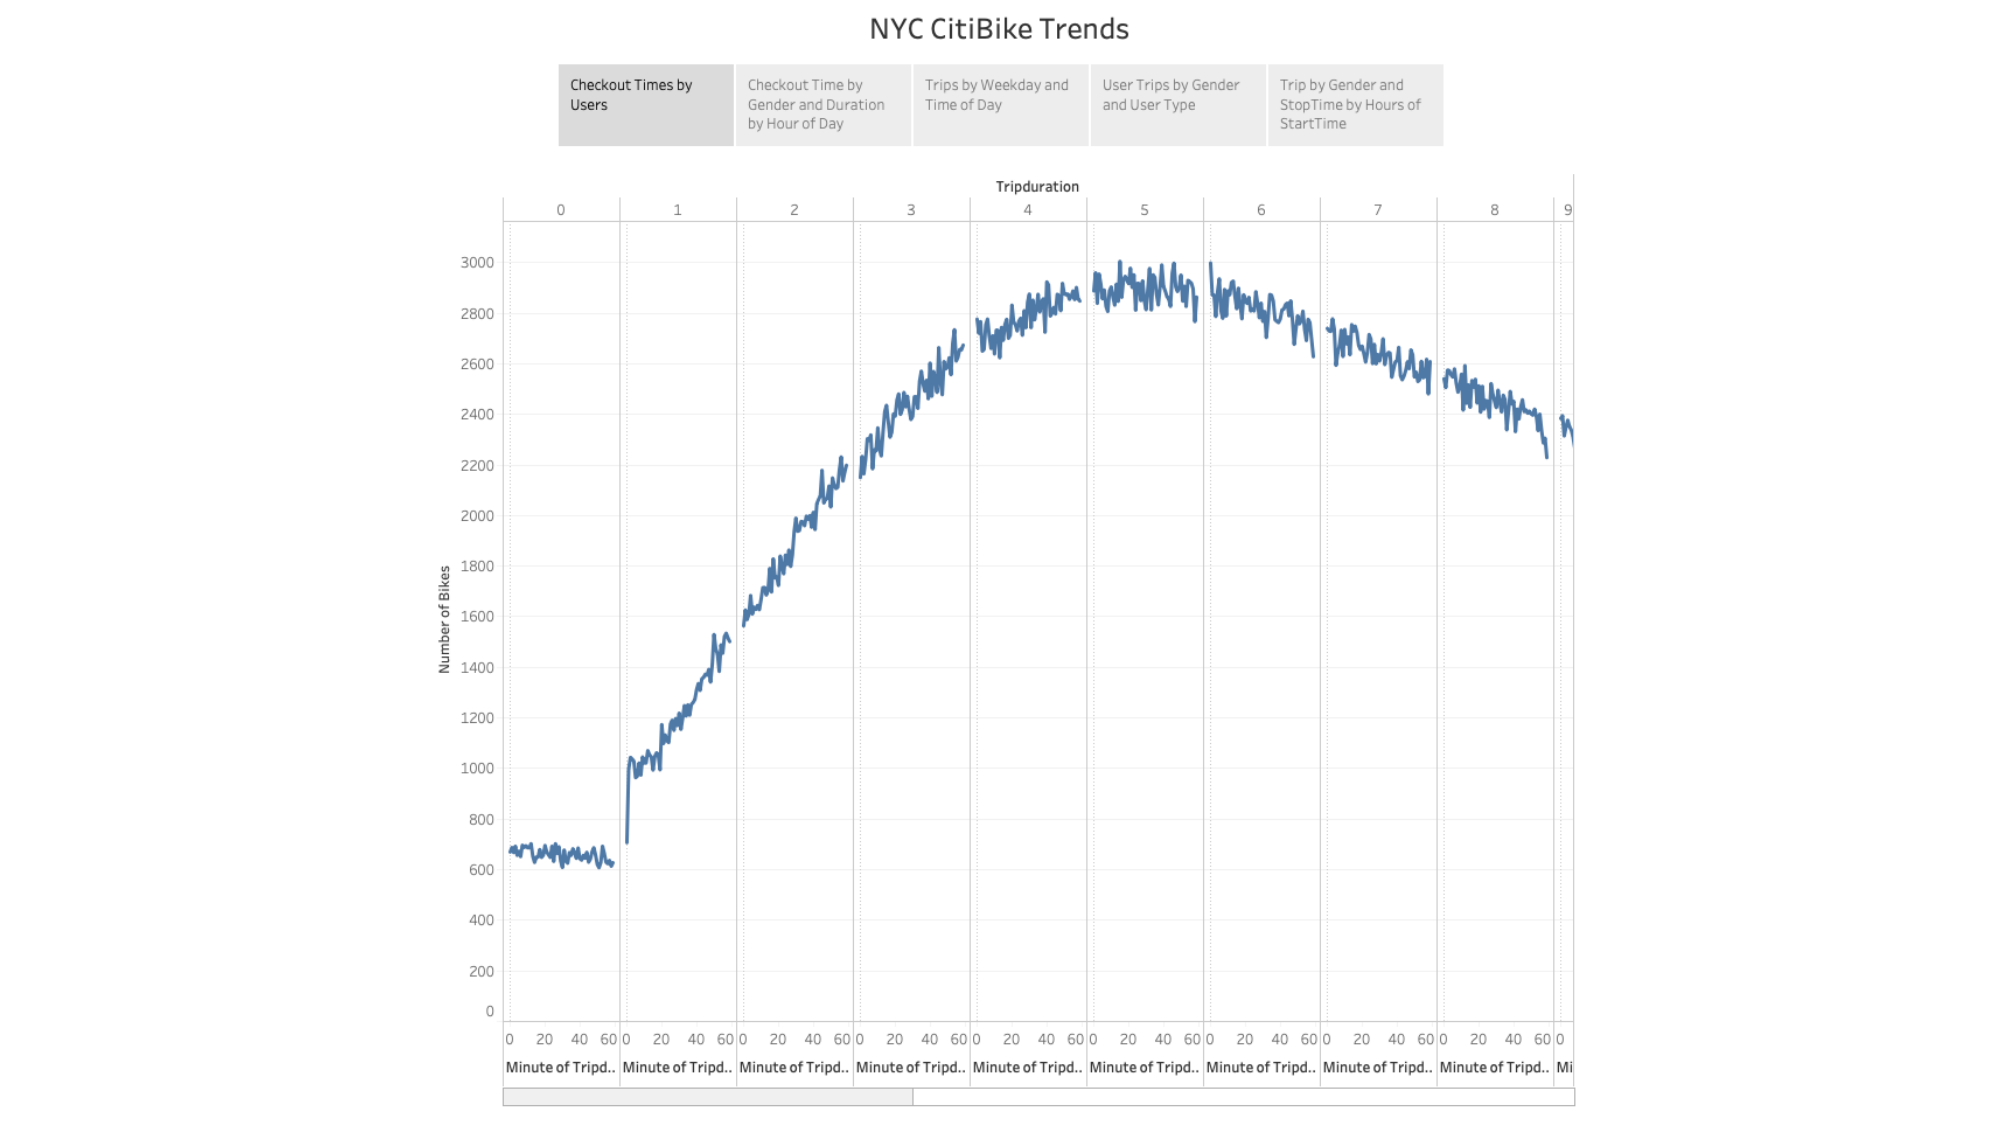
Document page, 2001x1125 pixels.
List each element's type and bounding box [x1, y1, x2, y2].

picture [407, 0, 1593, 1125]
